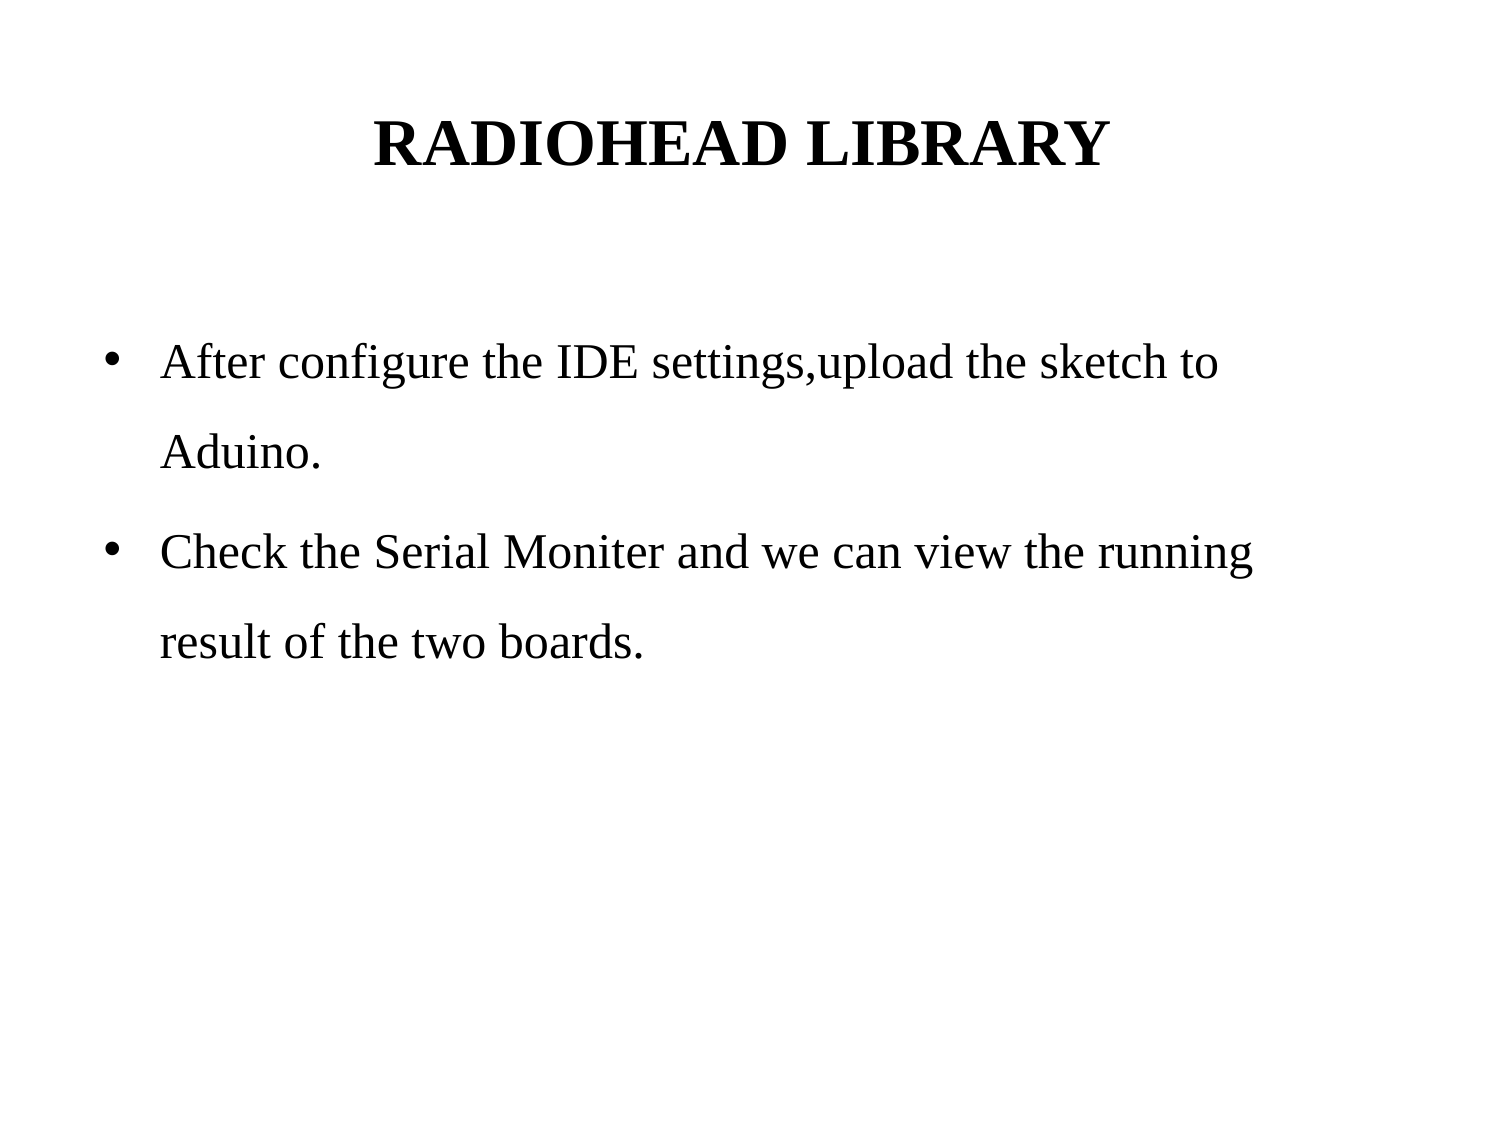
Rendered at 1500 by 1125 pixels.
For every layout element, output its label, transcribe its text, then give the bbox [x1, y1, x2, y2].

title RADIOHEAD LIBRARY [75, 45, 1425, 233]
list After configure the IDE settings,upload the sketch to Aduino. Check the Serial Moniter and we can view the running result of the two boards. [88, 290, 1353, 905]
